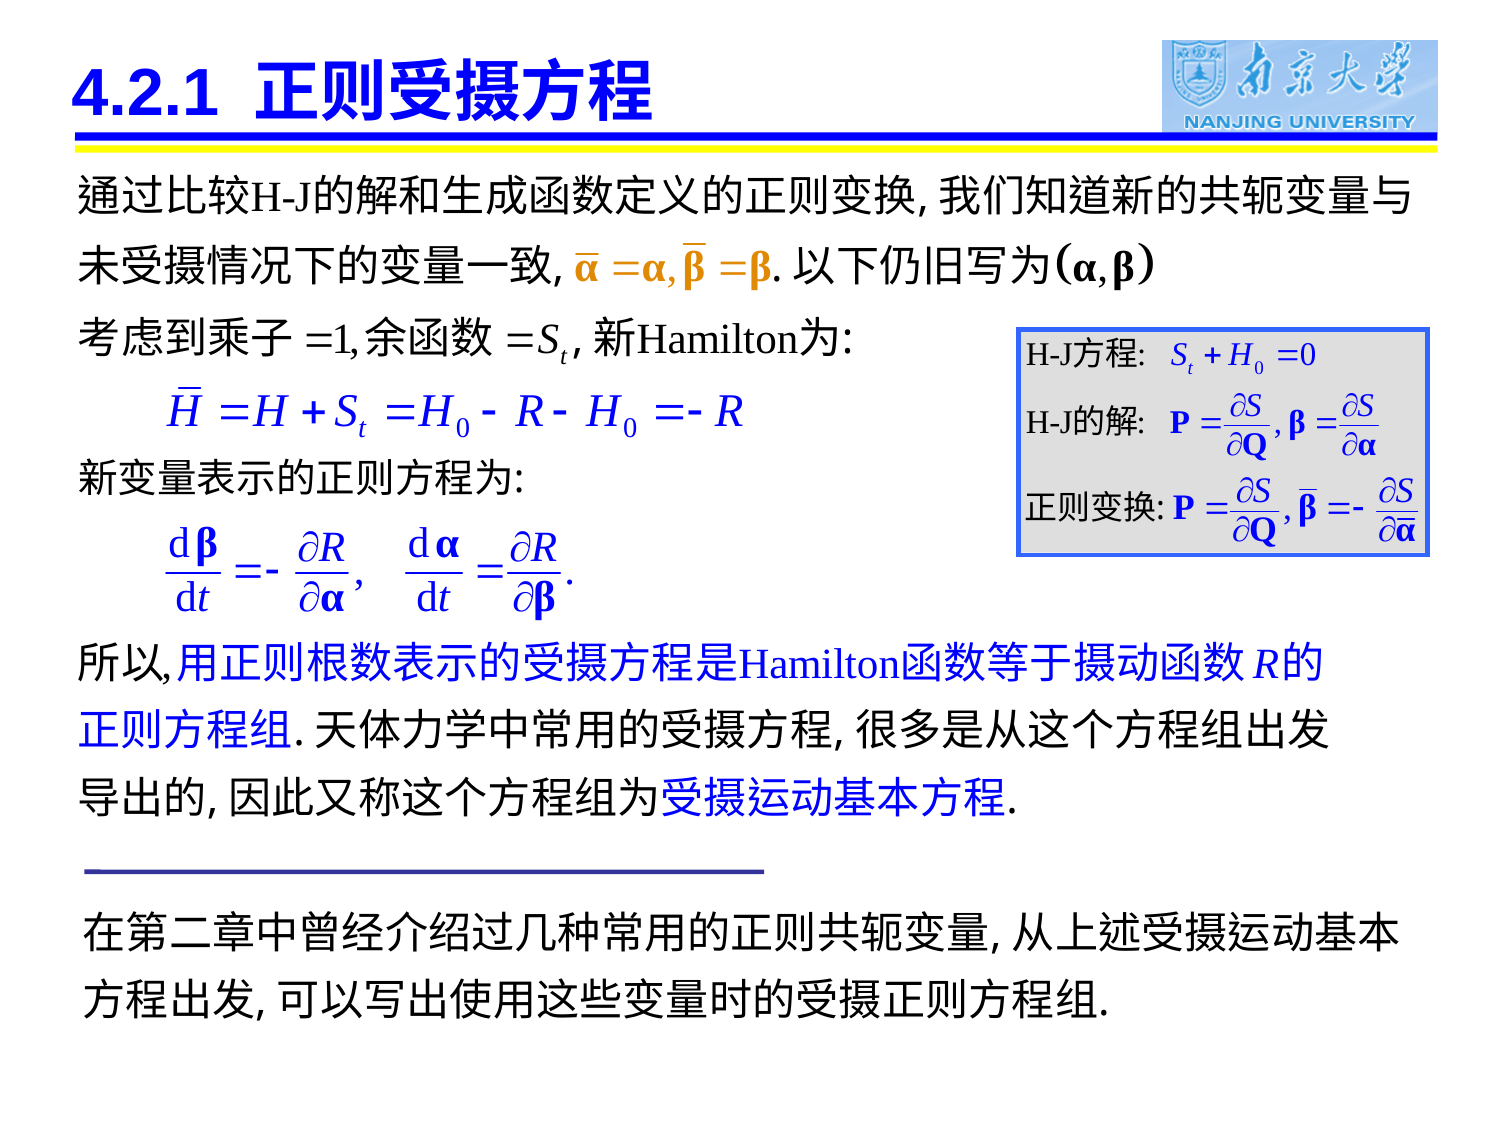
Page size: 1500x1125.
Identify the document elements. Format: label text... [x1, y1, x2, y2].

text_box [72, 168, 1420, 829]
title 4.2.1 正则受摄方程 [56, 30, 1132, 148]
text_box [1020, 331, 1426, 553]
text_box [77, 905, 1407, 1029]
picture [1162, 40, 1438, 132]
